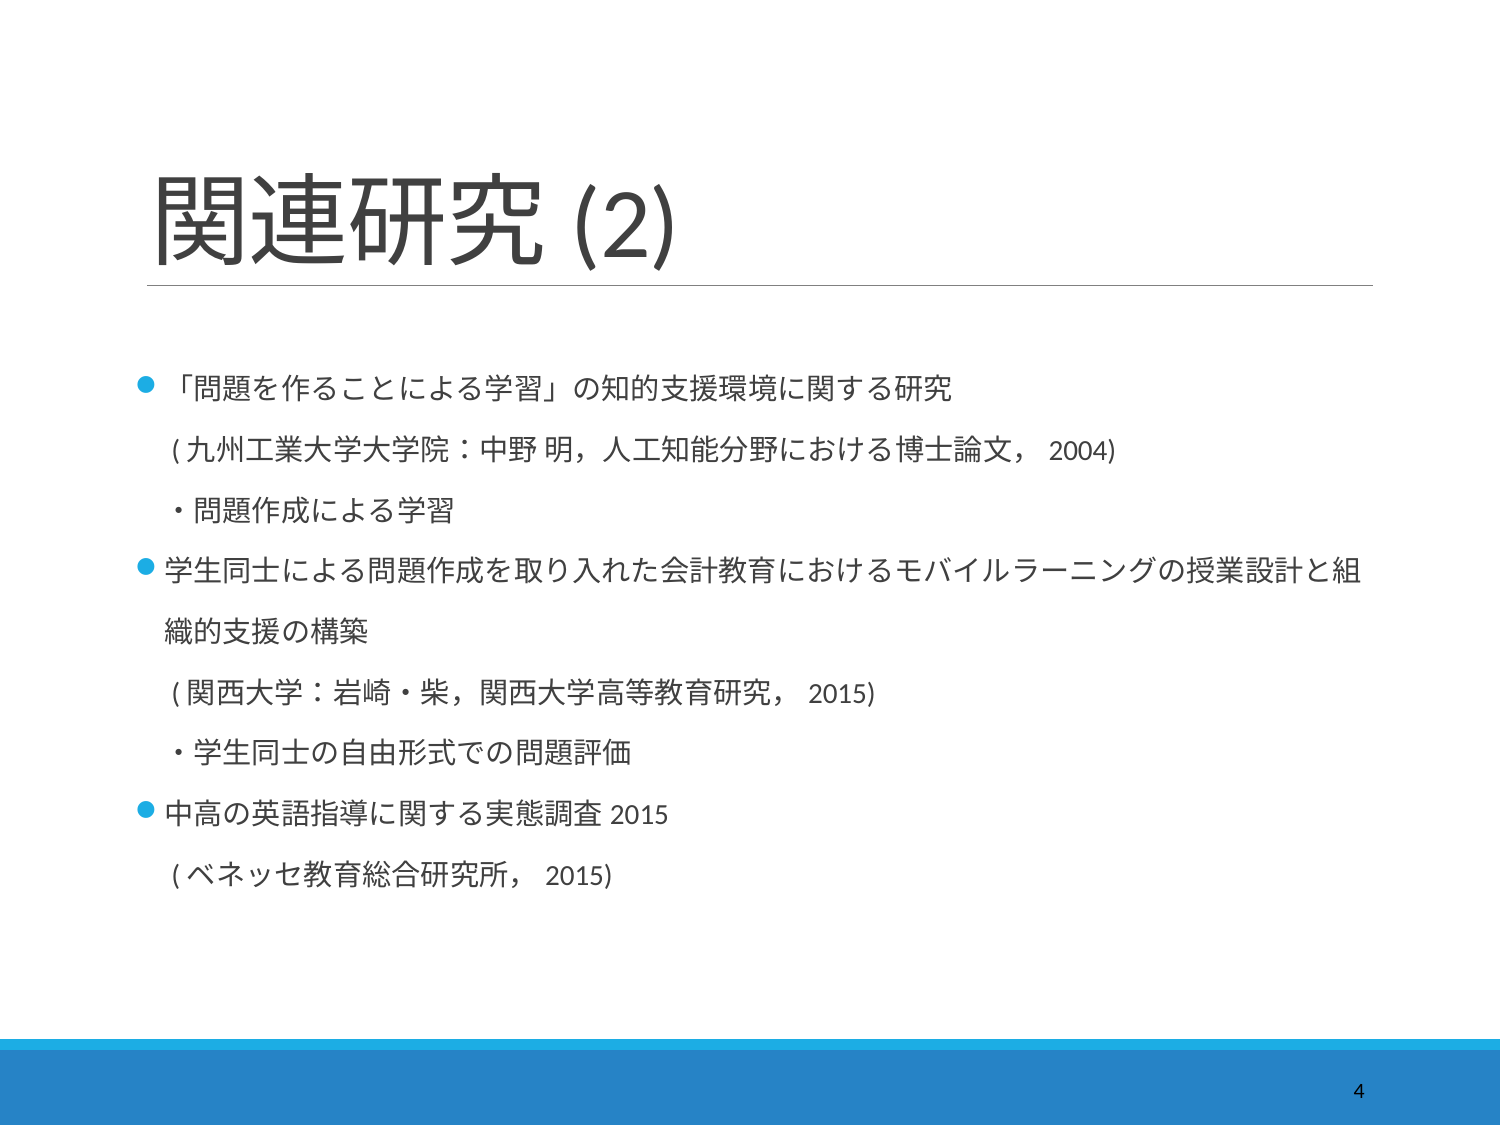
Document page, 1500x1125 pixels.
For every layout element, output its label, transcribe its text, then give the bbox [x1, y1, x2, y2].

title 関連研究(2) [135, 47, 1373, 285]
list 「問題を作ることによる学習」の知的支援環境に関する研究 (九州工業大学大学院：中野 明，人工知能分野における博士論文，2004) ・問題作成による学習 学生同士による問題作成を取り入れた会計教育におけるモバイルラーニングの授業設計と組 織的支援の構築 (関西大学：岩崎・柴，関西大学高等教育研究，2015) ・学生同士の自由形式での問題評価 中高の英語指導に関する実態調査2015 (ベネッセ教育総合研究所，2015) [135, 302, 1373, 963]
slide_number 4 [1218, 1059, 1380, 1120]
